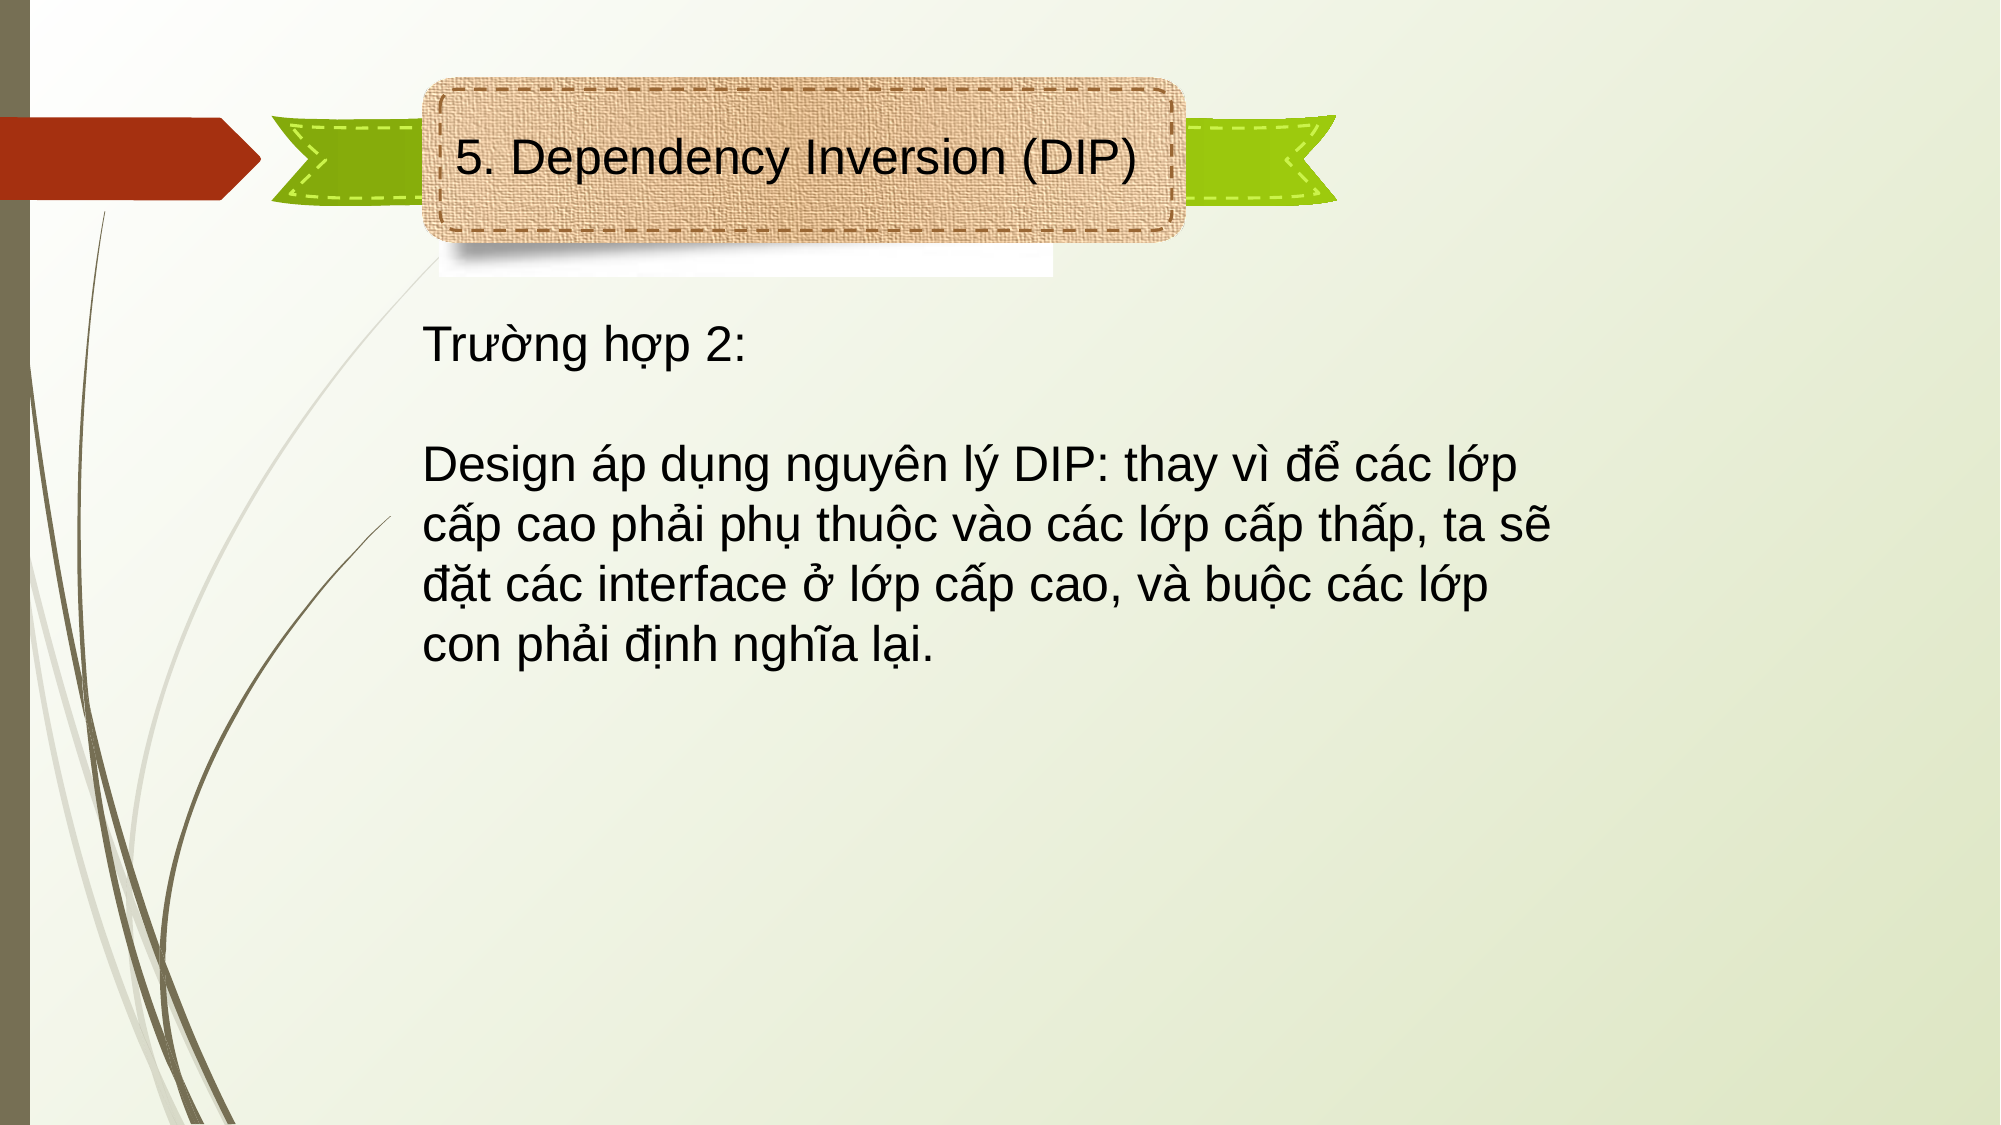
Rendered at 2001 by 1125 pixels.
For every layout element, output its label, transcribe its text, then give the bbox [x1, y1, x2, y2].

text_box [271, 76, 1338, 278]
text_box Trường hợp 2: Design áp dụng nguyên lý DIP: thay vì để các lớp cấp cao phải phụ thuộc vào các lớp cấp thấp, ta sẽ đặt các interface ở lớp cấp cao, và buộc các lớp con phải định nghĩa lại. [407, 296, 1571, 872]
